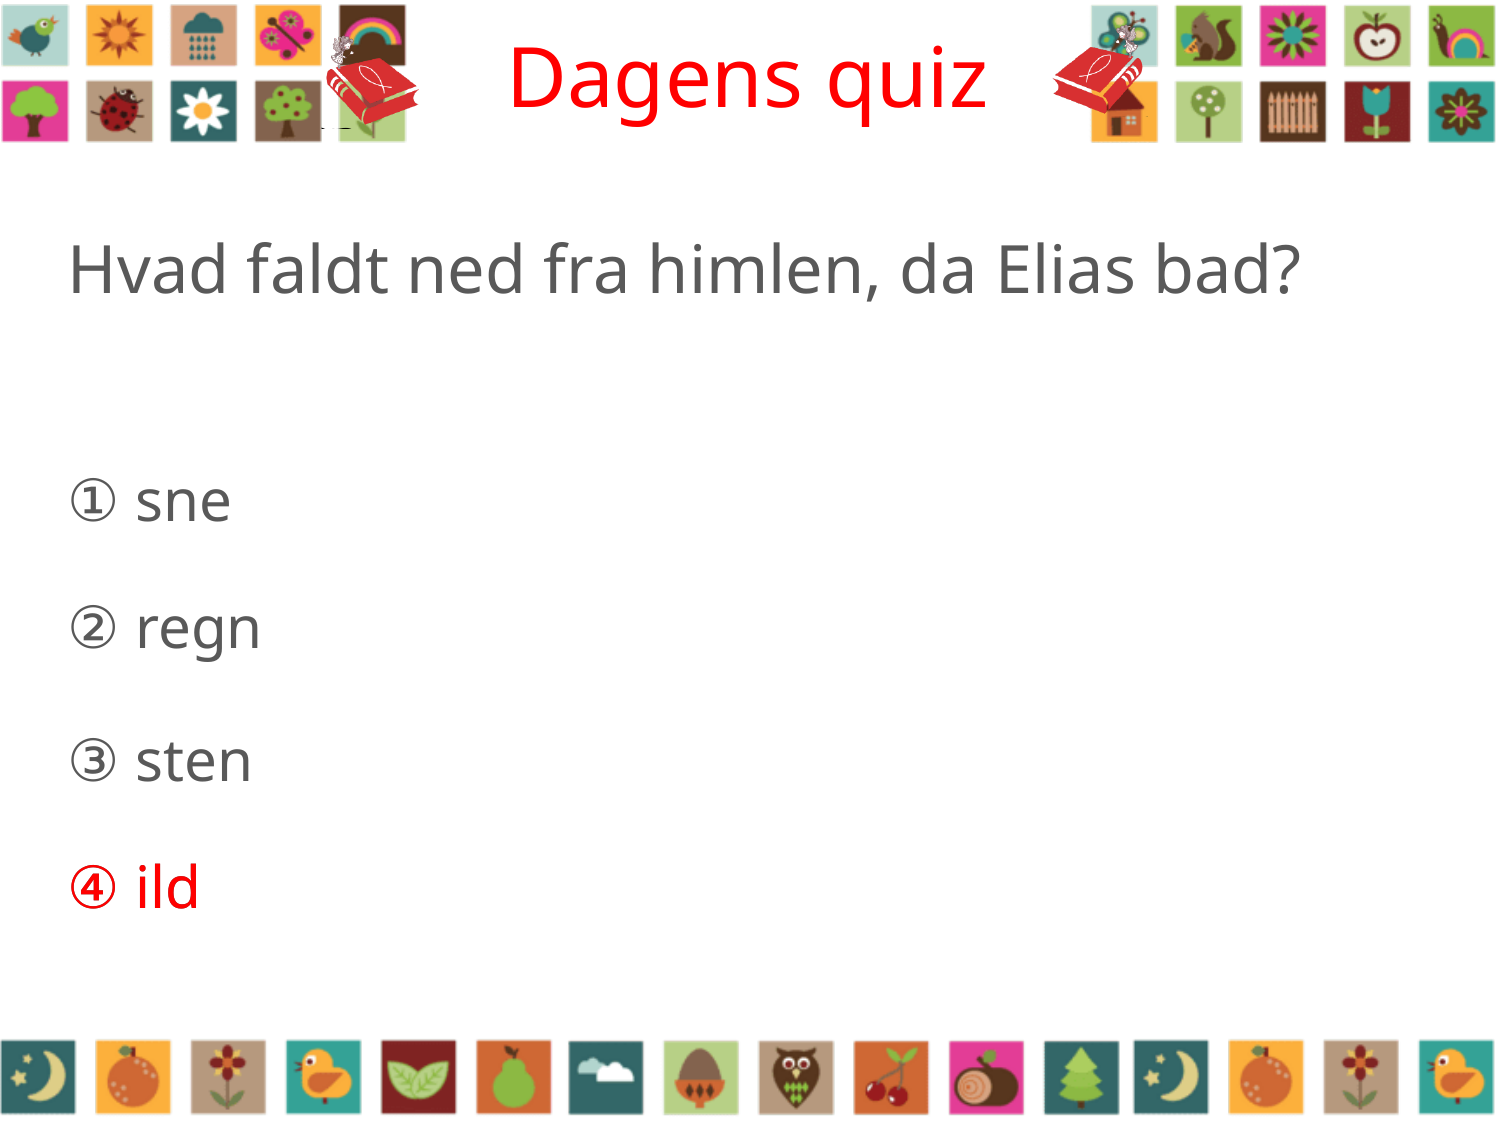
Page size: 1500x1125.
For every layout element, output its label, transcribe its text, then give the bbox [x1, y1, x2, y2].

text_box ③ sten [53, 716, 1483, 801]
text_box Hvad faldt ned fra himlen, da Elias bad? [53, 219, 1436, 315]
picture [1021, 3, 1500, 150]
text_box ① sne [53, 456, 1436, 541]
text_box ② regn [53, 582, 1436, 668]
text_box ④ ild [53, 842, 1483, 928]
picture [0, 3, 451, 150]
text_box Dagens quiz [425, 16, 1078, 131]
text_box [0, 1028, 1500, 1118]
